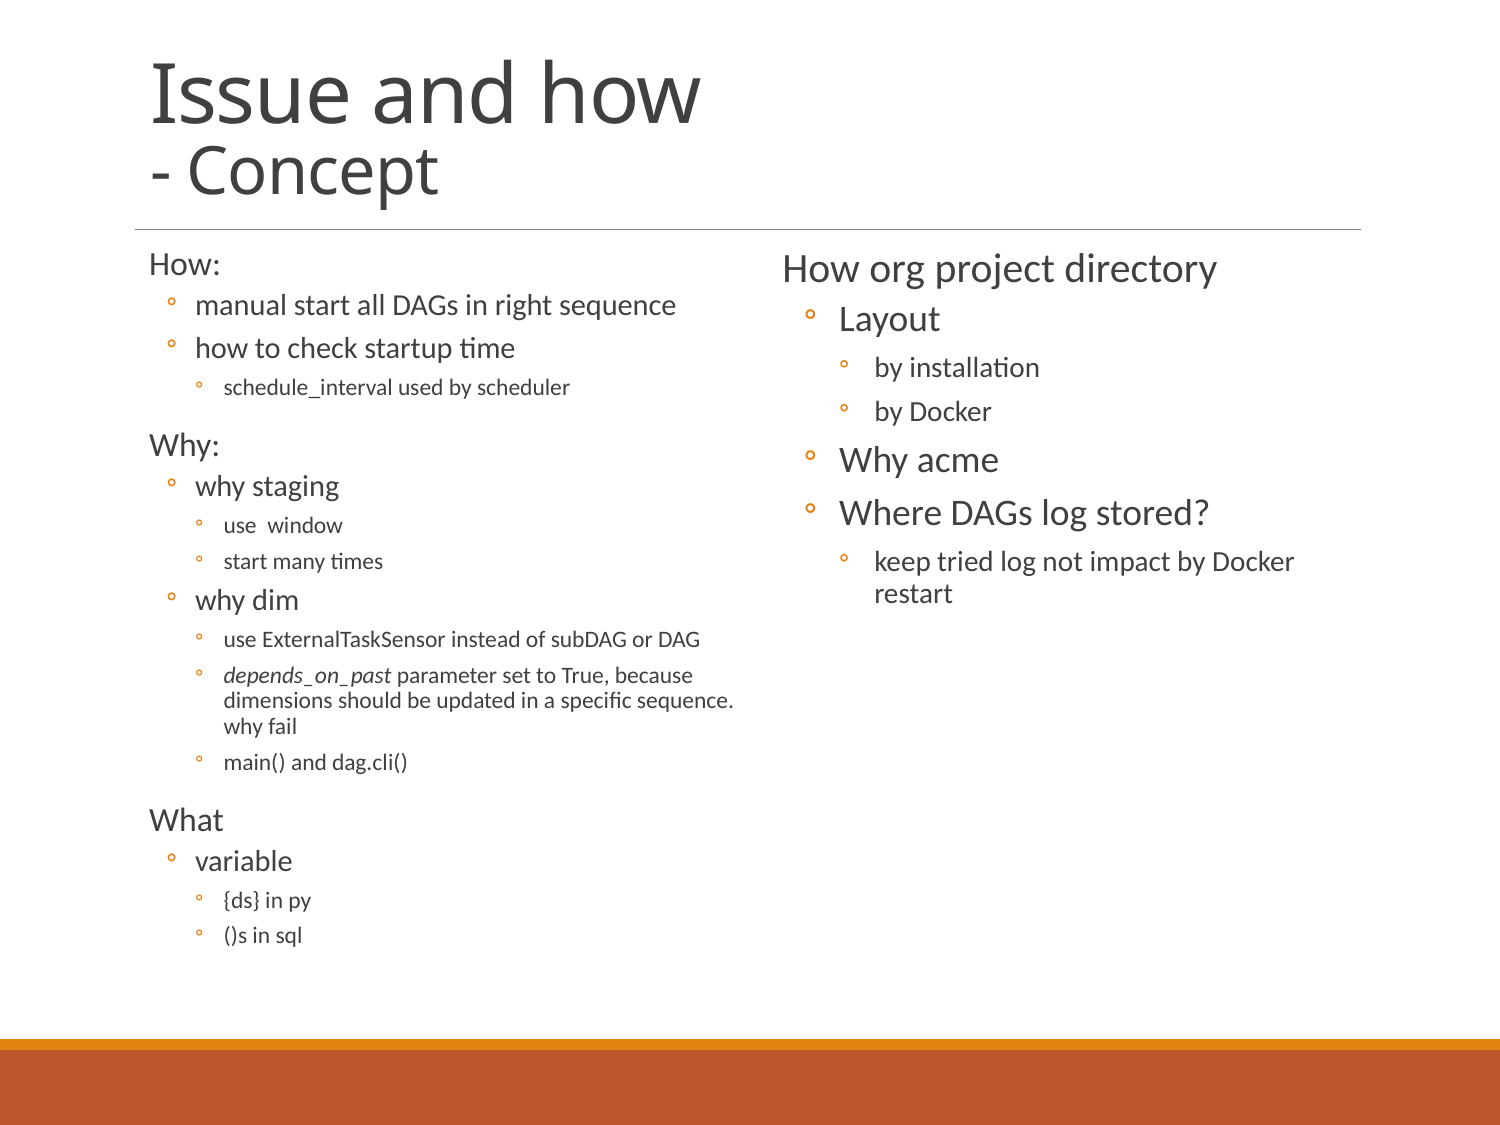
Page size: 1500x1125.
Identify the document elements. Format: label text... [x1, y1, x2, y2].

list How: manual start all DAGs in right sequence how to check startup time schedule_interval used by scheduler Why: why staging use window start many times why dim use ExternalTaskSensor instead of subDAG or DAG depends_on_past parameter set to True, because dimensions should be updated in a specific sequence. why fail main() and dag.cli() What variable {ds} in py ()s in sql [135, 238, 743, 963]
list How org project directory Layout by installation by Docker Why acme Where DAGs log stored? keep tried log not impact by Docker restart [765, 238, 1373, 963]
title Issue and how - Concept [135, 47, 1373, 216]
